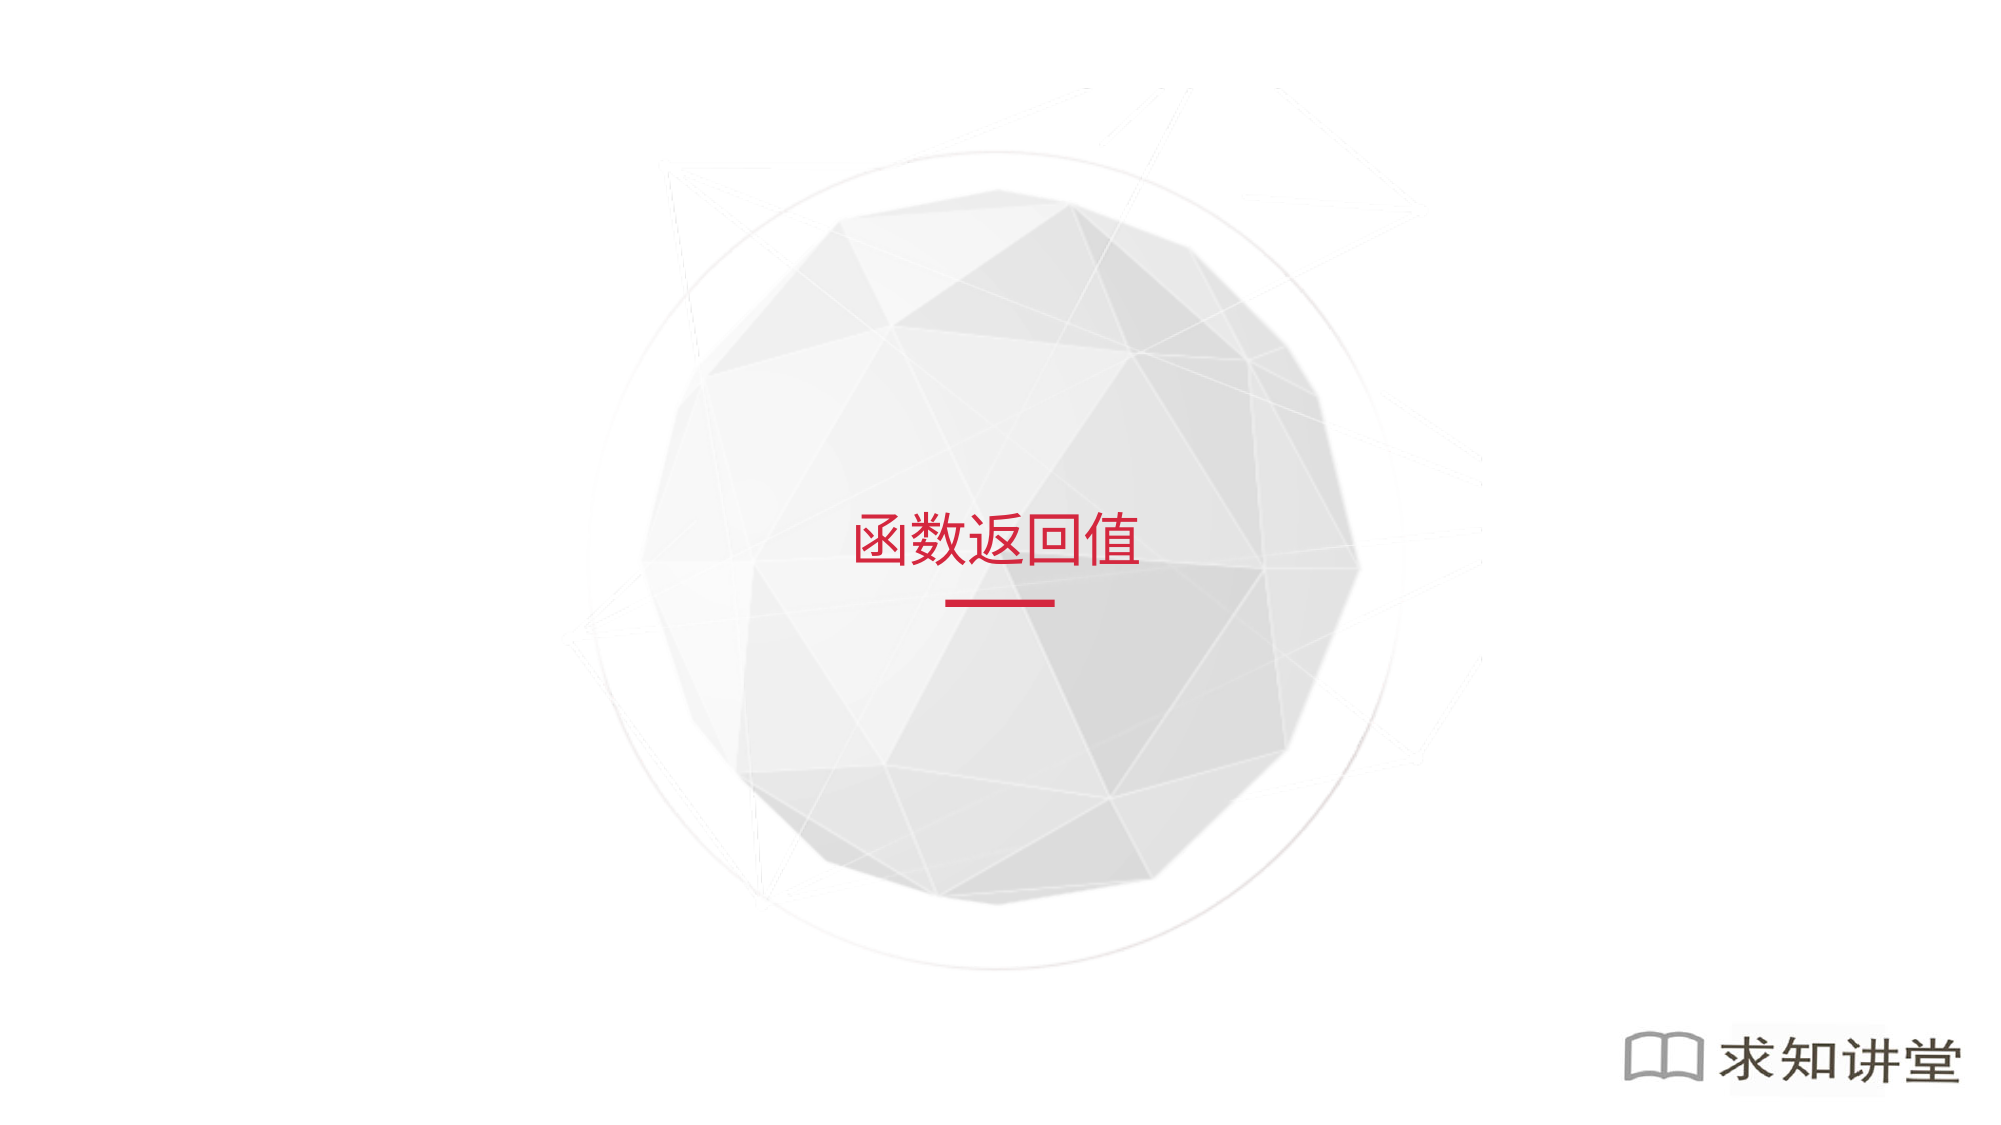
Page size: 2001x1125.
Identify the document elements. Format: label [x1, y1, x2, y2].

text_box [834, 495, 1160, 608]
picture [0, 0, 2001, 1125]
